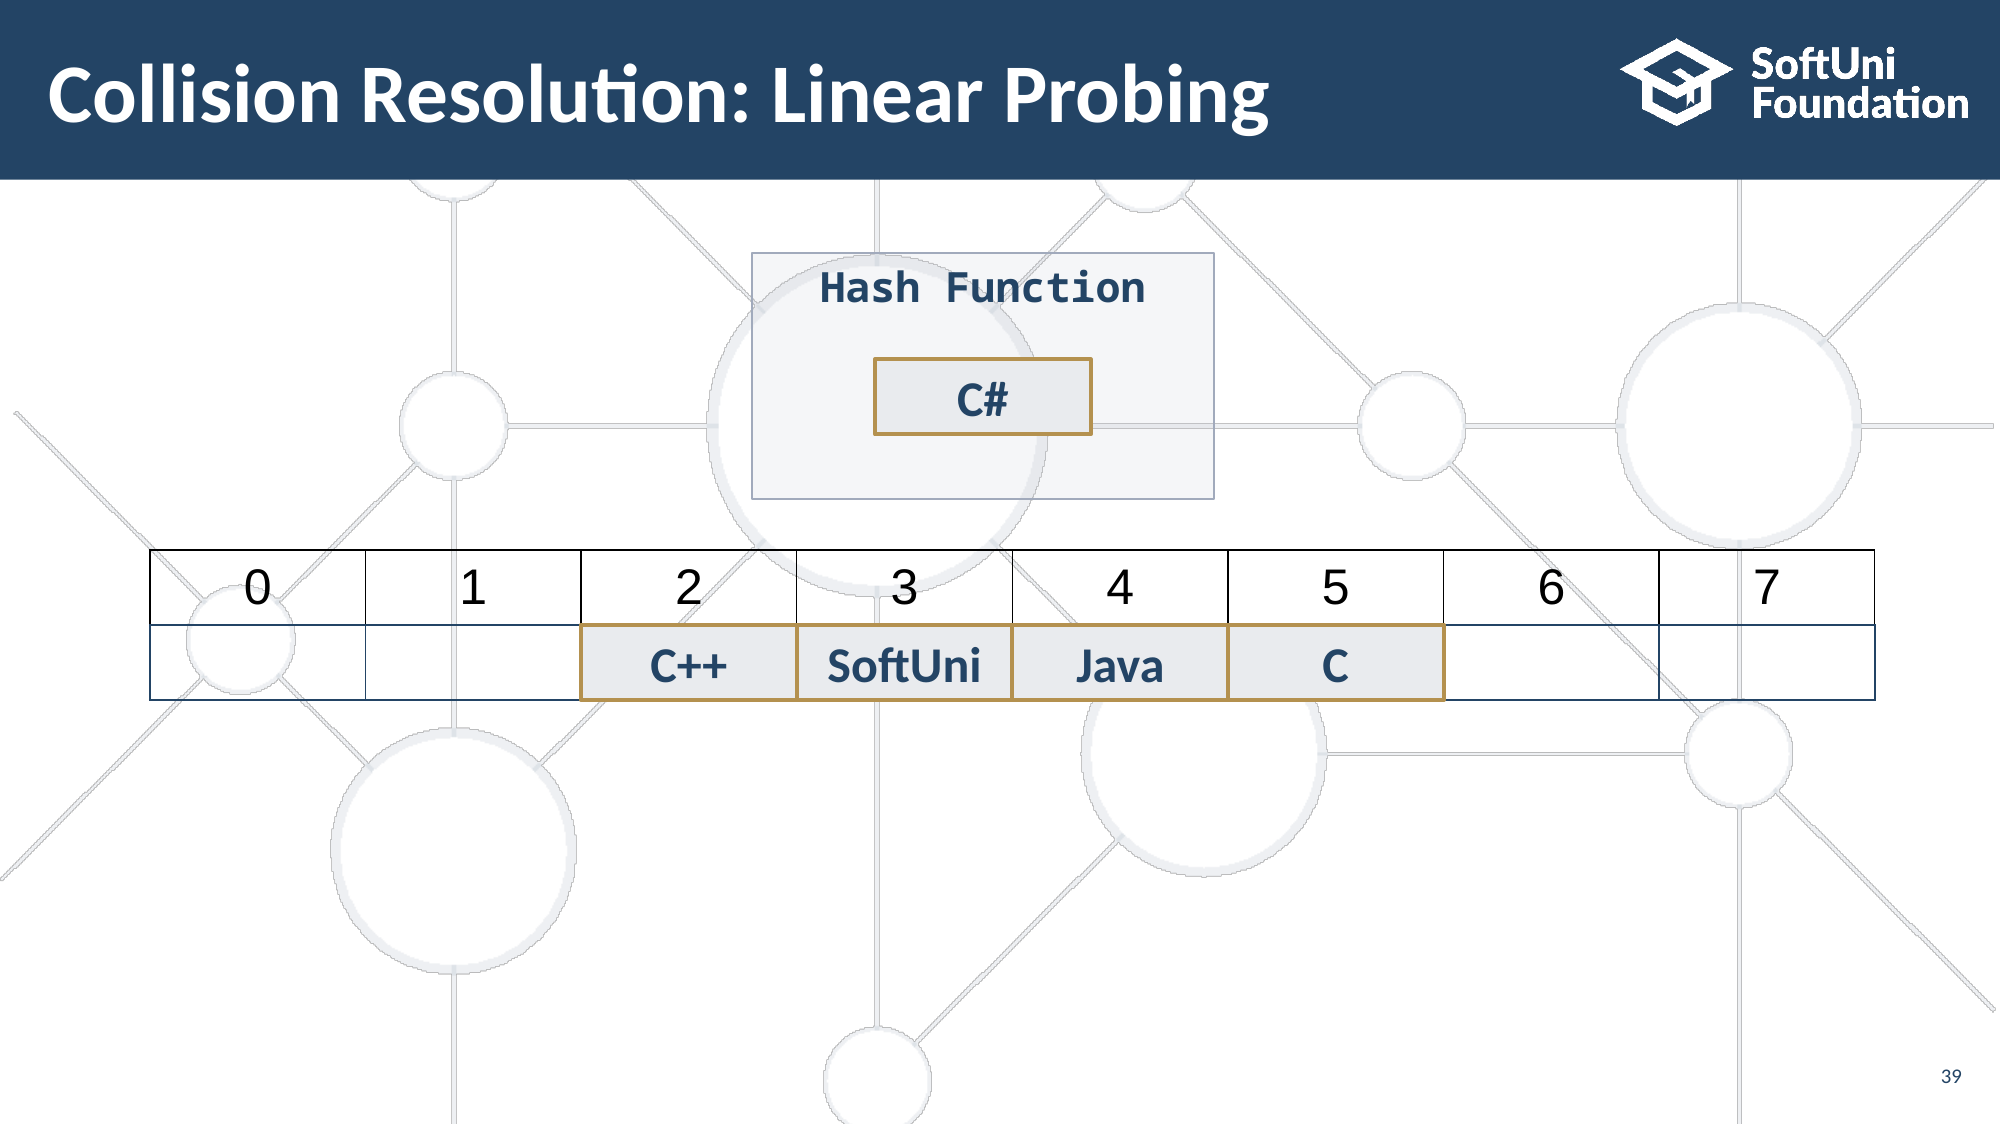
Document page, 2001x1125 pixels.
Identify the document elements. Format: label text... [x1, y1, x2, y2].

text_box C++ [580, 624, 797, 700]
table_cell [1660, 626, 1874, 699]
text_box C [1229, 624, 1444, 700]
table_header 6 [1444, 551, 1658, 624]
table_header 2 [582, 551, 796, 624]
table_cell [1444, 626, 1658, 699]
text_box Java [1012, 624, 1229, 700]
table_cell [151, 626, 365, 699]
picture [0, 180, 2000, 1124]
table_cell [366, 626, 580, 699]
table_header 4 [1013, 551, 1227, 624]
table_header 5 [1229, 551, 1443, 624]
table_header 1 [366, 551, 580, 624]
table_header 3 [797, 551, 1012, 624]
title Collision Resolution: Linear Probing [31, 16, 1591, 162]
text_box SoftUni [797, 624, 1012, 700]
table_header 0 [151, 551, 365, 624]
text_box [751, 252, 1215, 500]
slide_number 39 [1897, 1049, 1968, 1101]
table_header 7 [1660, 551, 1874, 624]
picture [1619, 38, 1968, 126]
